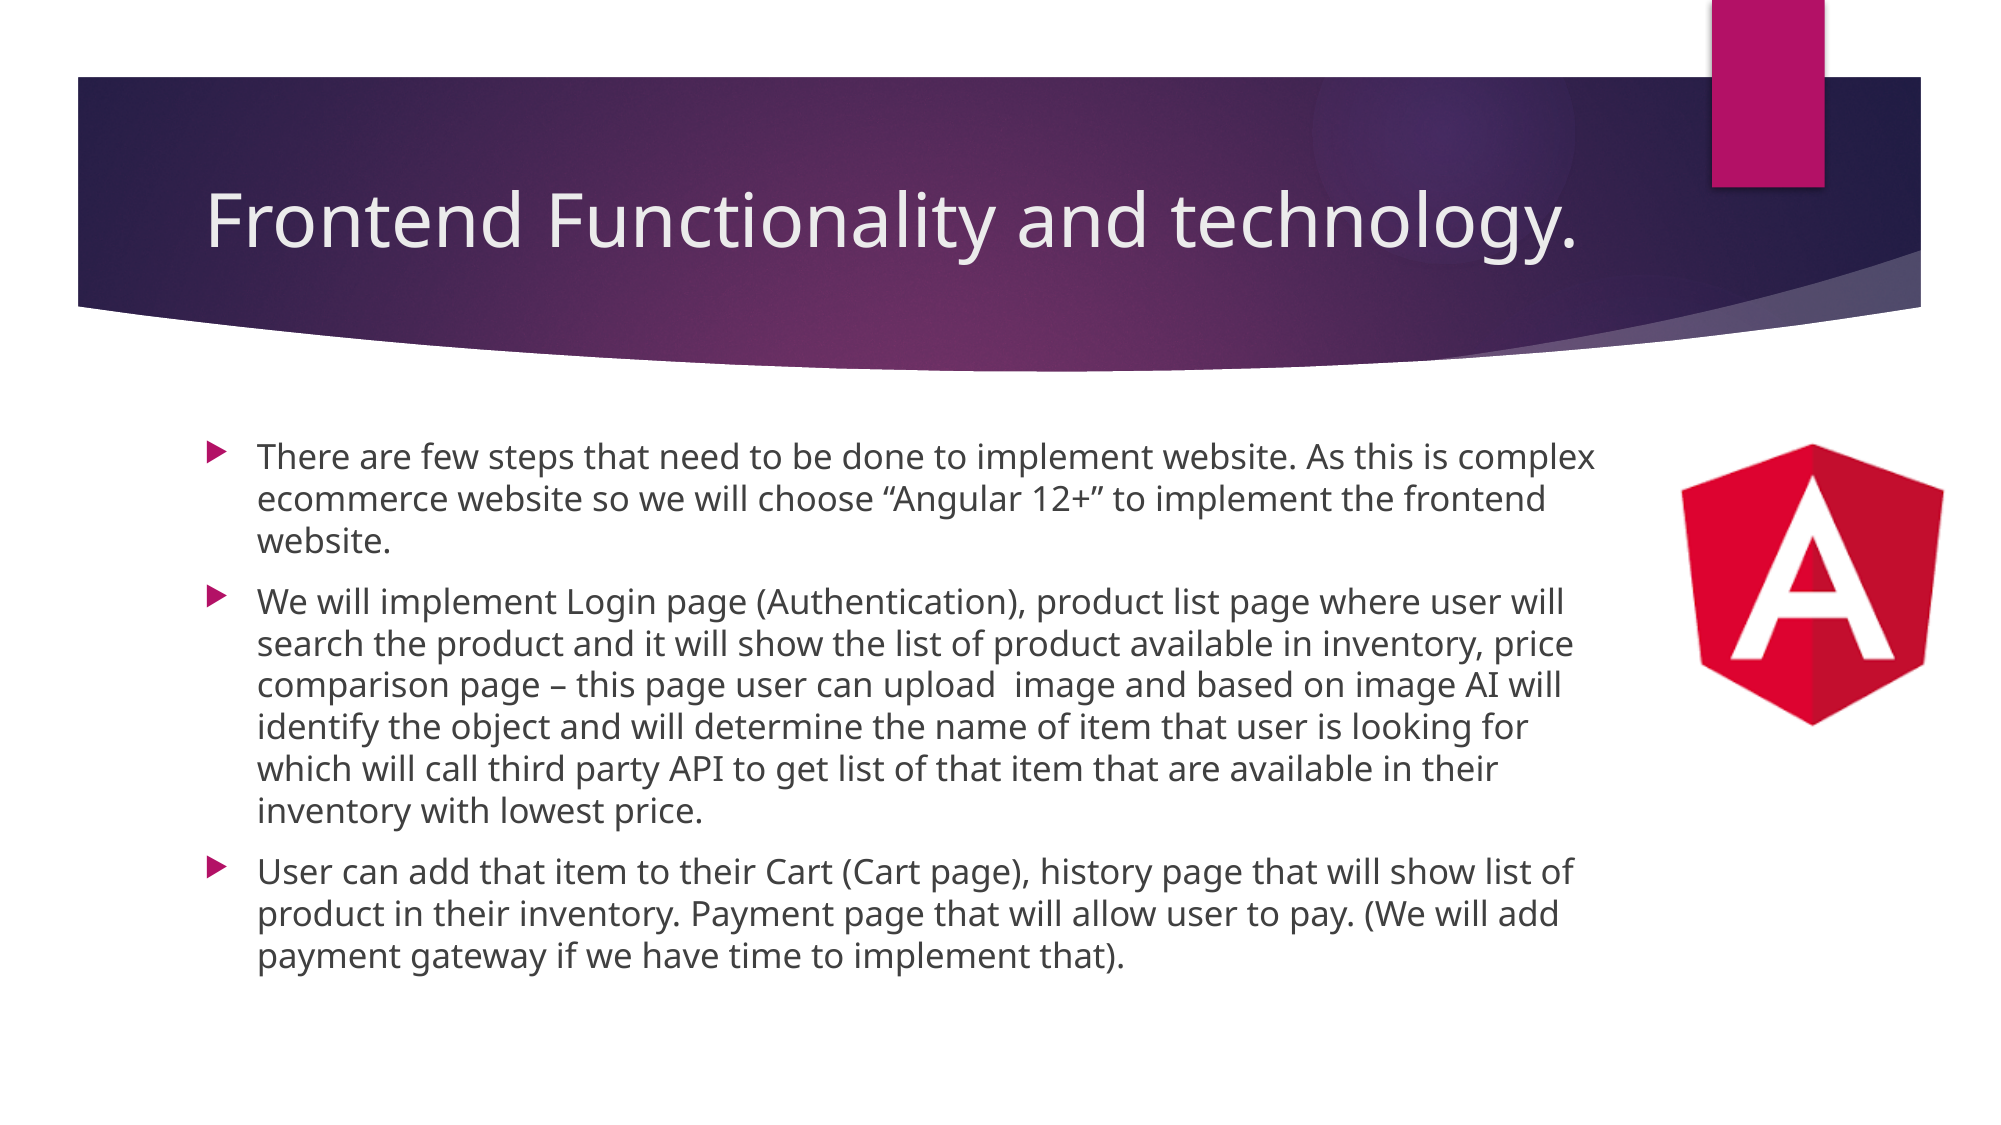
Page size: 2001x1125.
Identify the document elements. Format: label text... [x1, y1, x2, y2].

list There are few steps that need to be done to implement website. As this is complex ecommerce website so we will choose “Angular 12+” to implement the frontend website. We will implement Login page (Authentication), product list page where user will search the product and it will show the list of product available in inventory, price comparison page – this page user can upload image and based on image AI will identify the object and will determine the name of item that user is looking for which will call third party API to get list of that item that are available in their inventory with lowest price. User can add that item to their Cart (Cart page), history page that will show list of product in their inventory. Payment page that will allow user to pay. (We will add payment gateway if we have time to implement that). [189, 427, 1638, 988]
picture [1636, 401, 1990, 754]
title Frontend Functionality and technology. [189, 159, 1627, 276]
